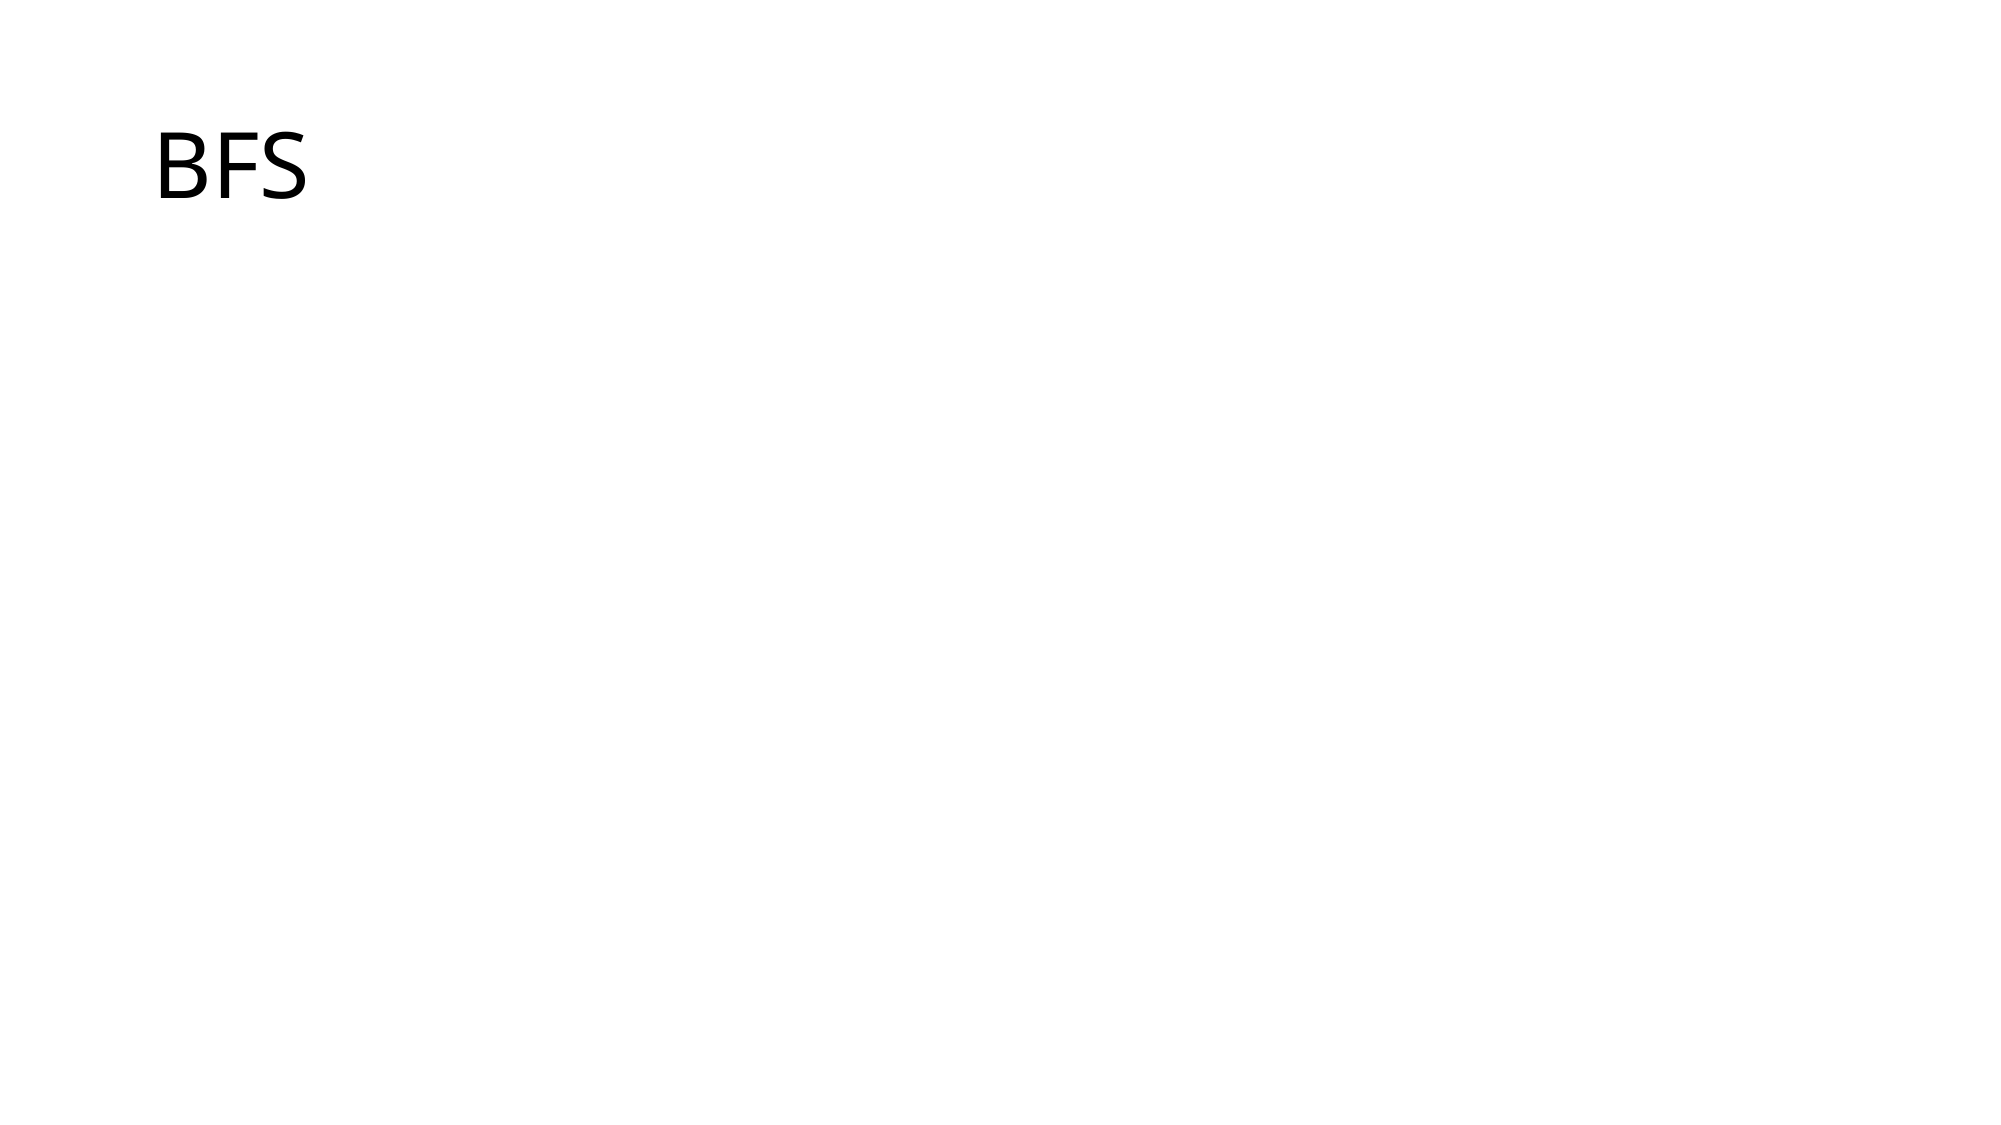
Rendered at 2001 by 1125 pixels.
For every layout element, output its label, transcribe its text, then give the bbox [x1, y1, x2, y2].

title BFS [137, 59, 1863, 278]
